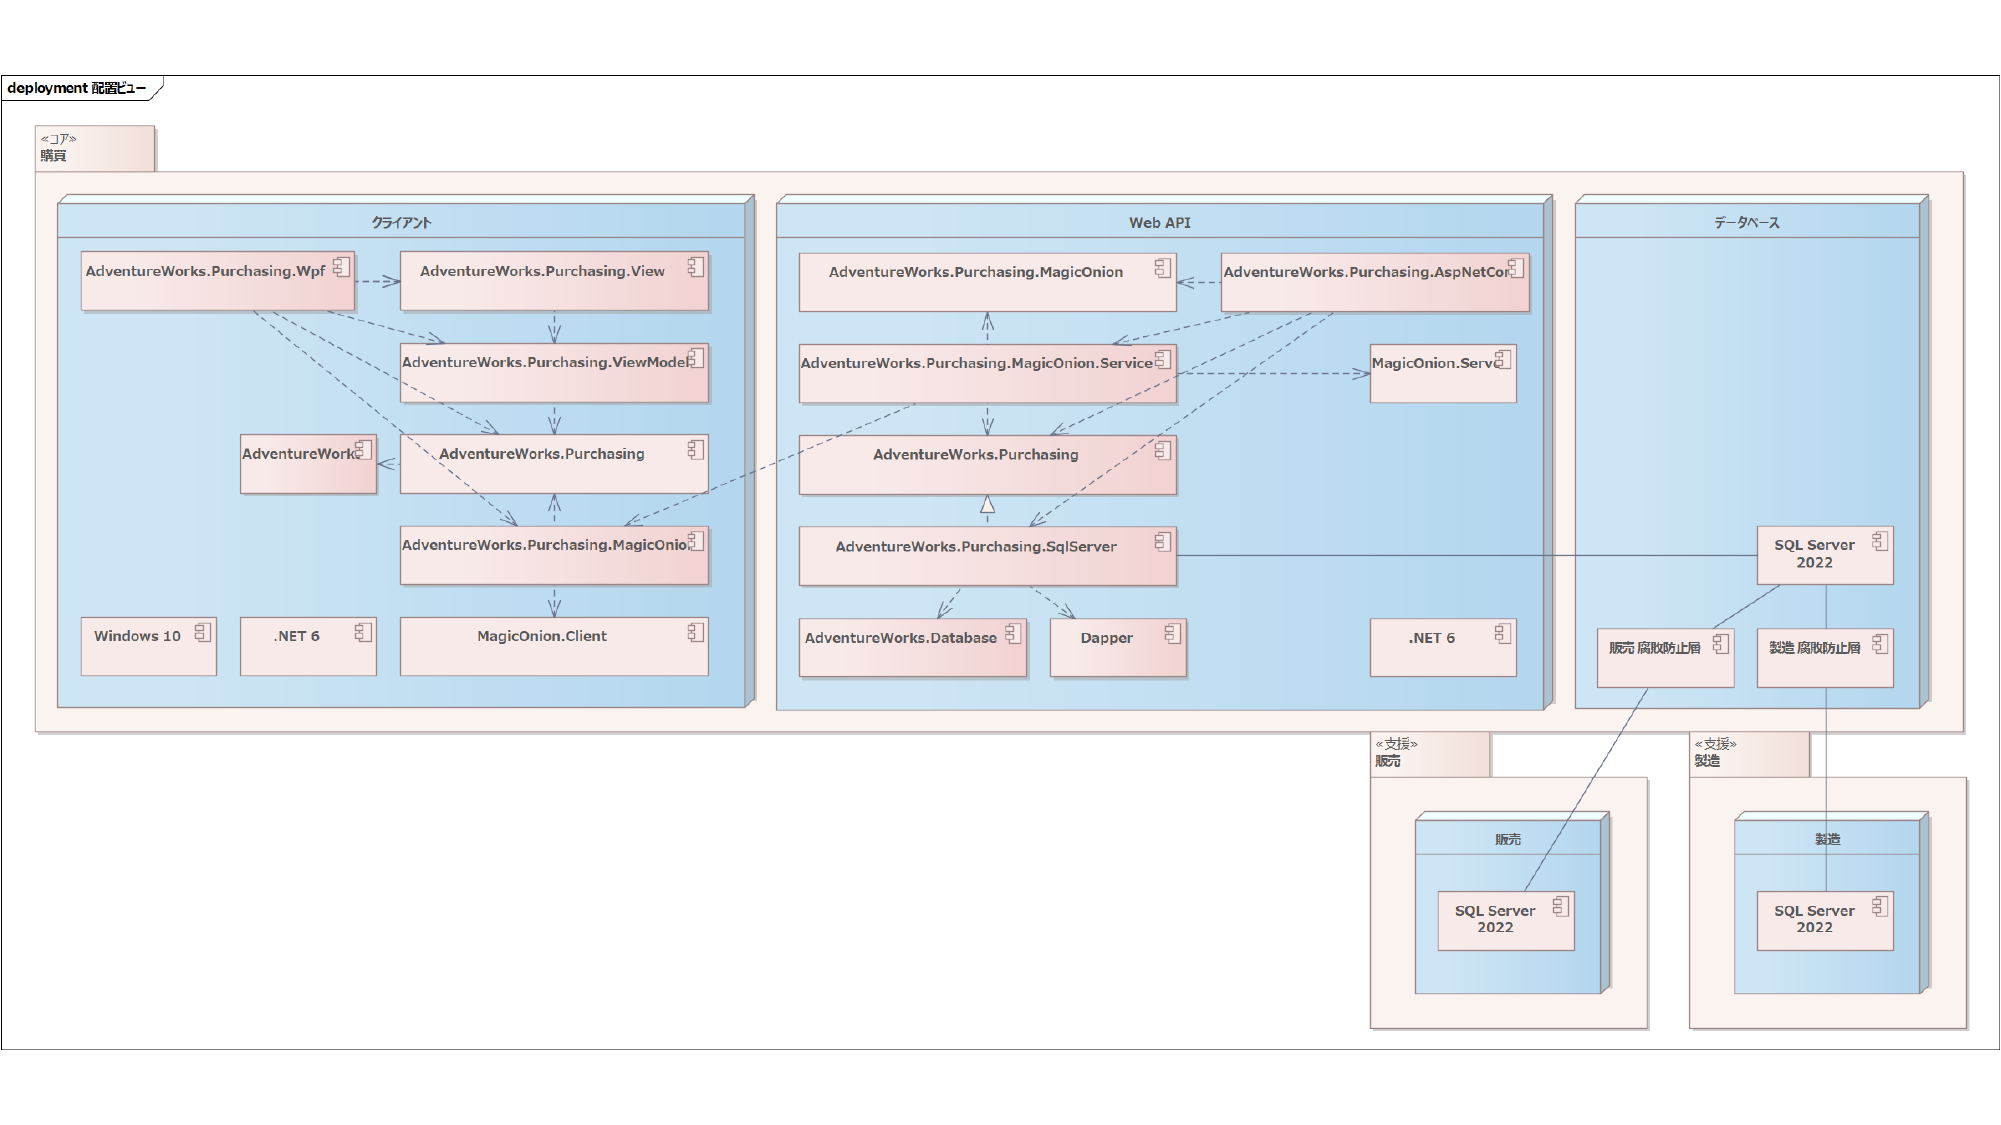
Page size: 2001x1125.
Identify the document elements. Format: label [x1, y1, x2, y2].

picture [0, 74, 2000, 1050]
